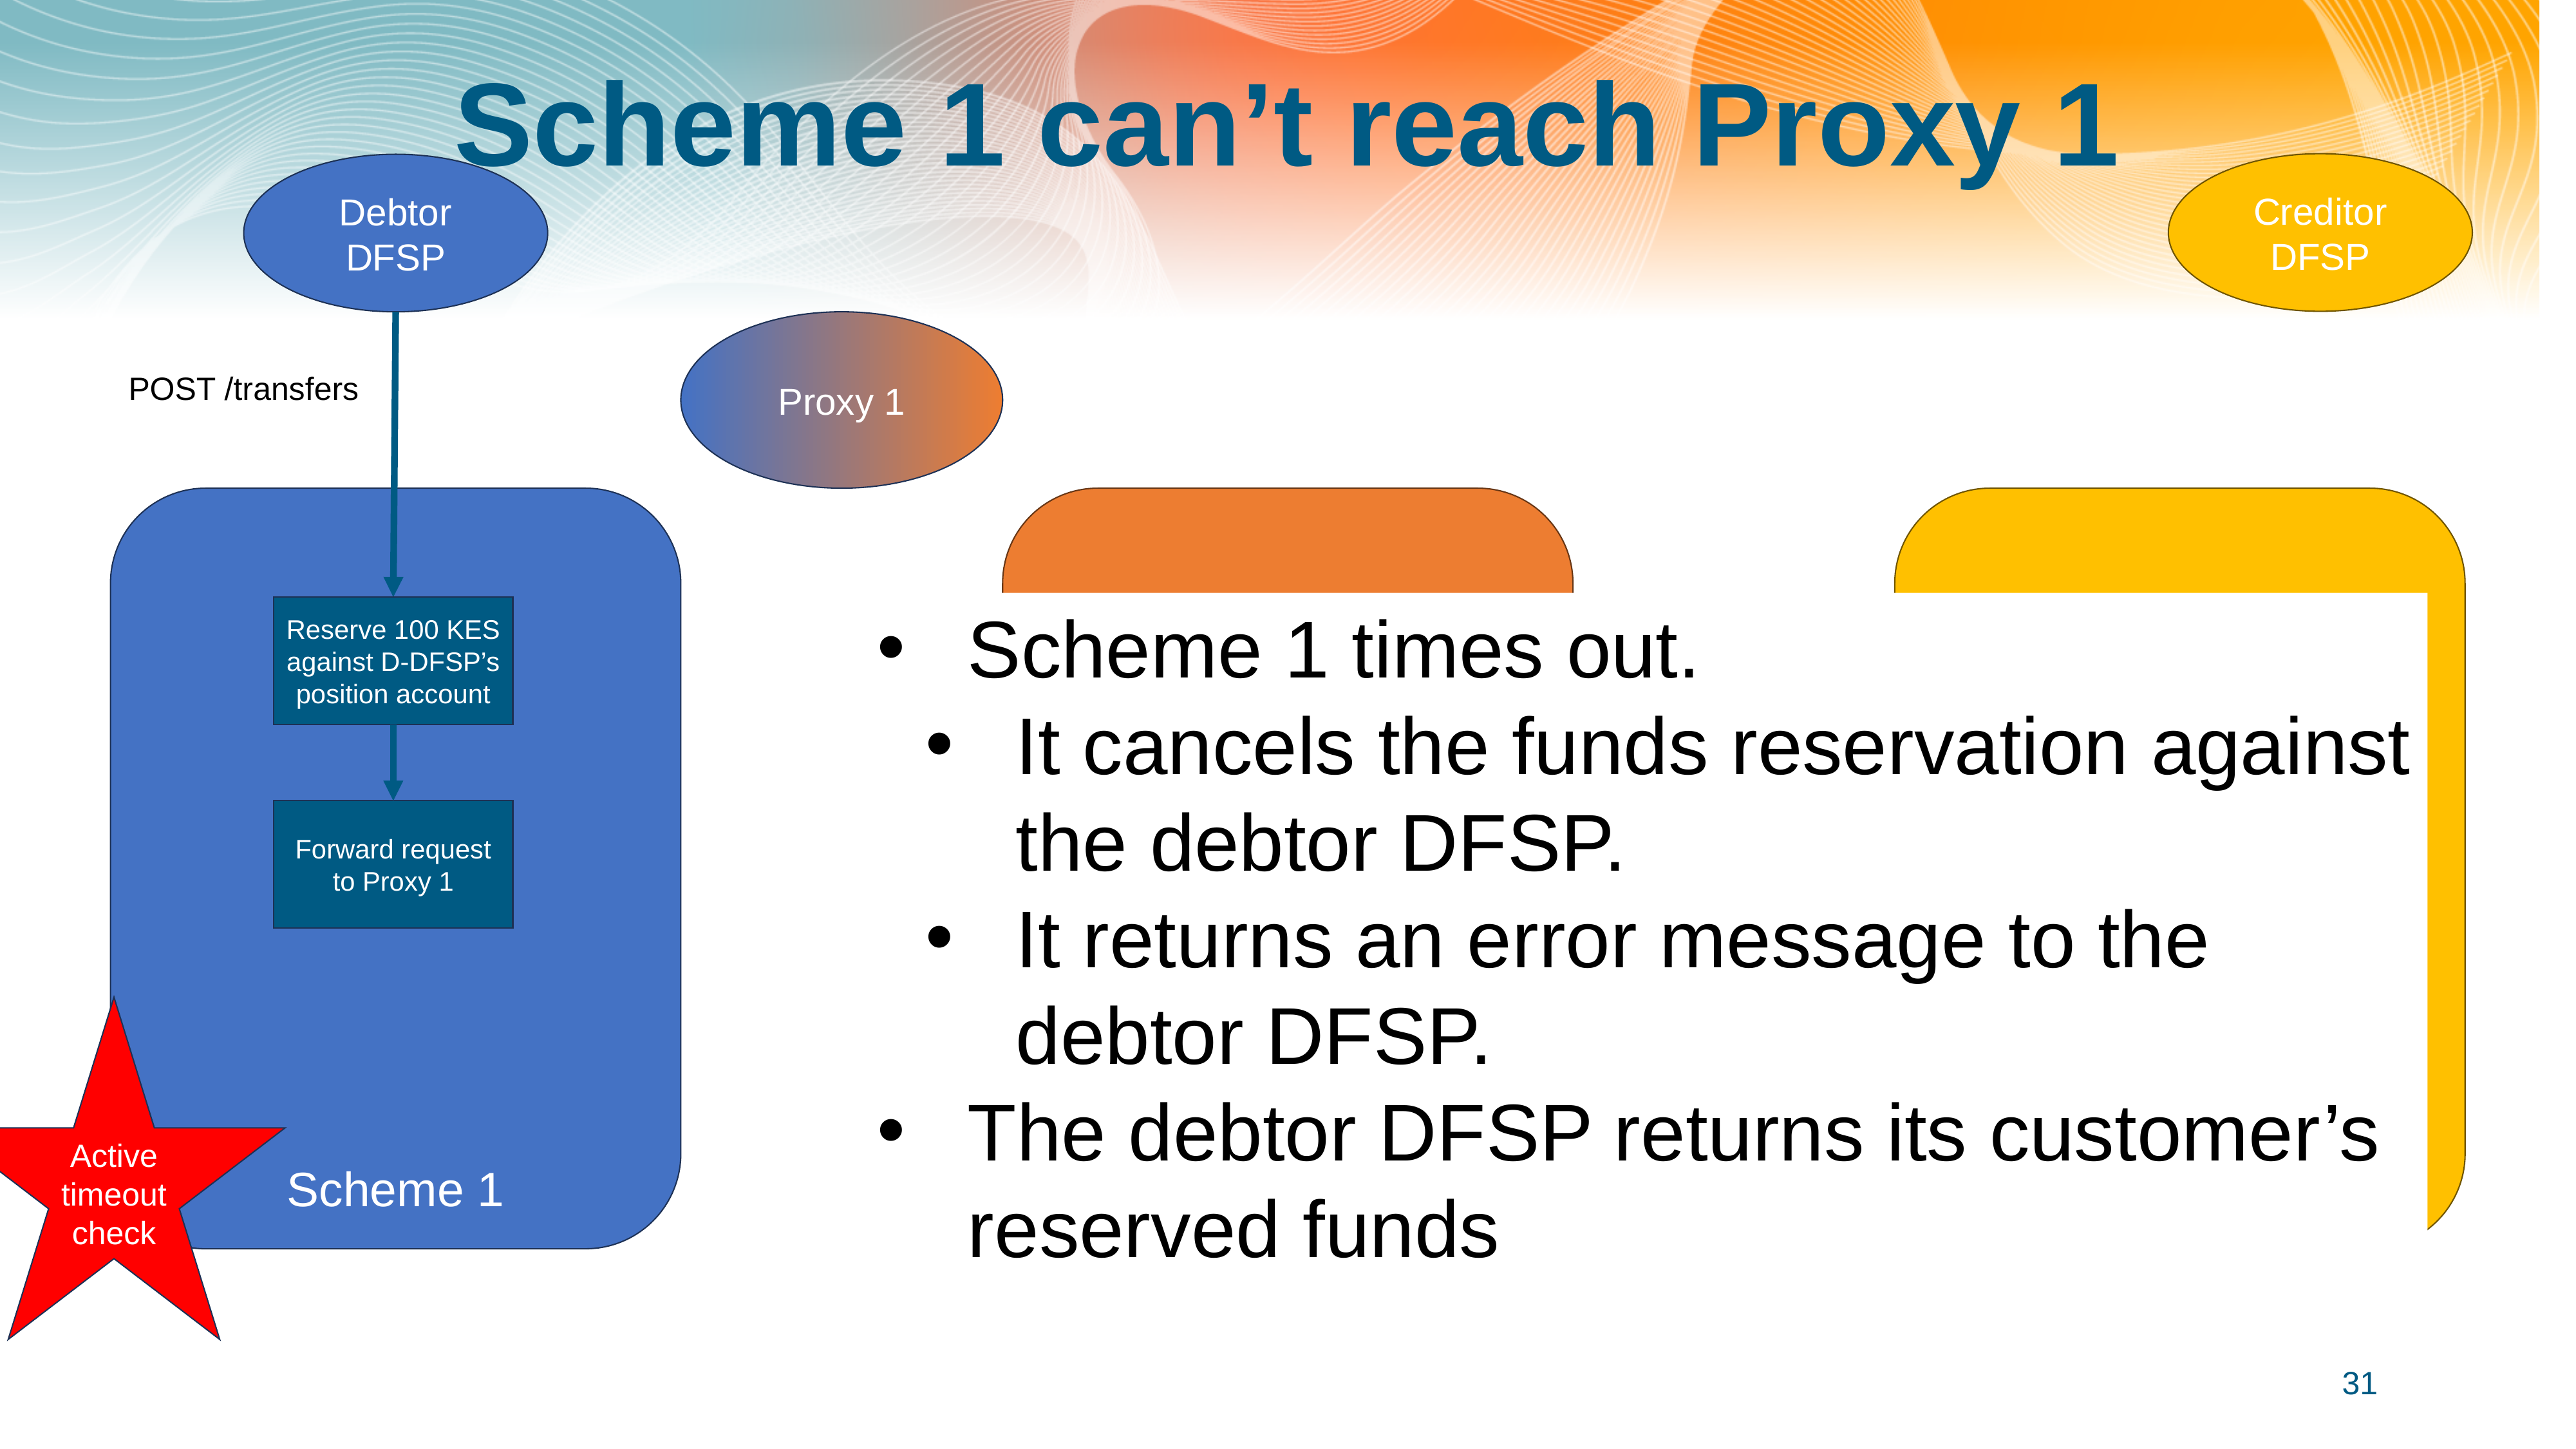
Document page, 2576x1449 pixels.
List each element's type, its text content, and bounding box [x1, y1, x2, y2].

text_box Proxy 1 [680, 311, 1004, 489]
text_box Debtor DFSP [243, 153, 549, 313]
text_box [393, 312, 396, 598]
text_box Scheme 3 [1894, 487, 2466, 1230]
slide_number 31 [1808, 1343, 2388, 1421]
text_box Scheme 1 times out. It cancels the funds reservation against the debtor DFSP. It returns an error message to the debtor DFSP. The debtor DFSP returns its customer’s reserved funds [867, 592, 2428, 1279]
text_box Creditor DFSP [2167, 153, 2474, 312]
text_box Forward request to Proxy 1 [273, 800, 514, 929]
text_box Active timeout check [0, 994, 287, 1341]
picture [0, 0, 2540, 1417]
text_box POST /transfers [108, 363, 379, 412]
text_box Scheme 1 [109, 487, 682, 1250]
text_box Scheme 2 [1002, 487, 1574, 592]
text_box Reserve 100 KES against D-DFSP’s position account [273, 596, 514, 725]
title Scheme 1 can’t reach Proxy 1 [60, 48, 2516, 207]
